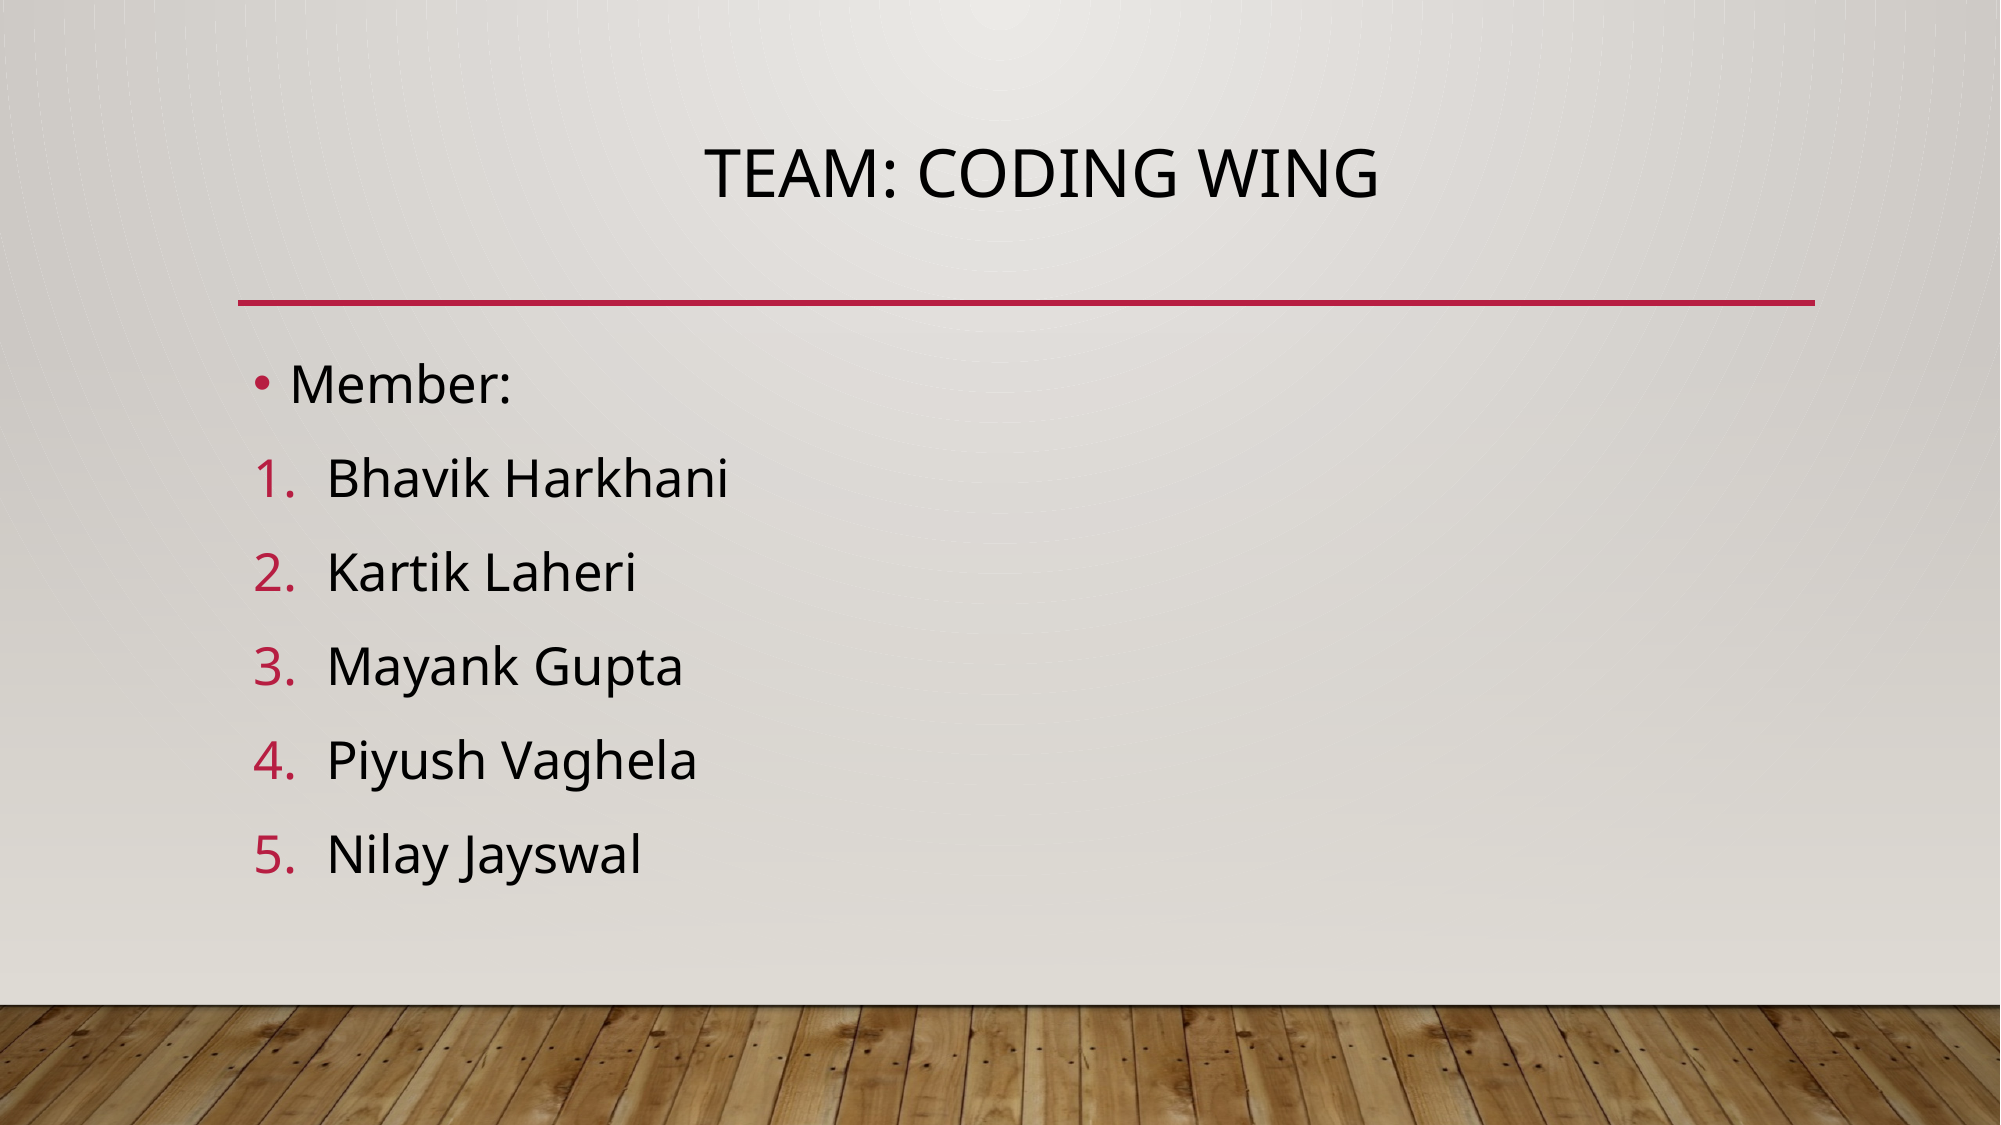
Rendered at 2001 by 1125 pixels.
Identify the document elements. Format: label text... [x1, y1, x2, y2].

list Member: Bhavik Harkhani Kartik Laheri Mayank Gupta Piyush Vaghela Nilay Jayswal [238, 330, 1814, 897]
title team: Coding Wing [238, 131, 1814, 305]
picture [0, 1005, 2000, 1125]
